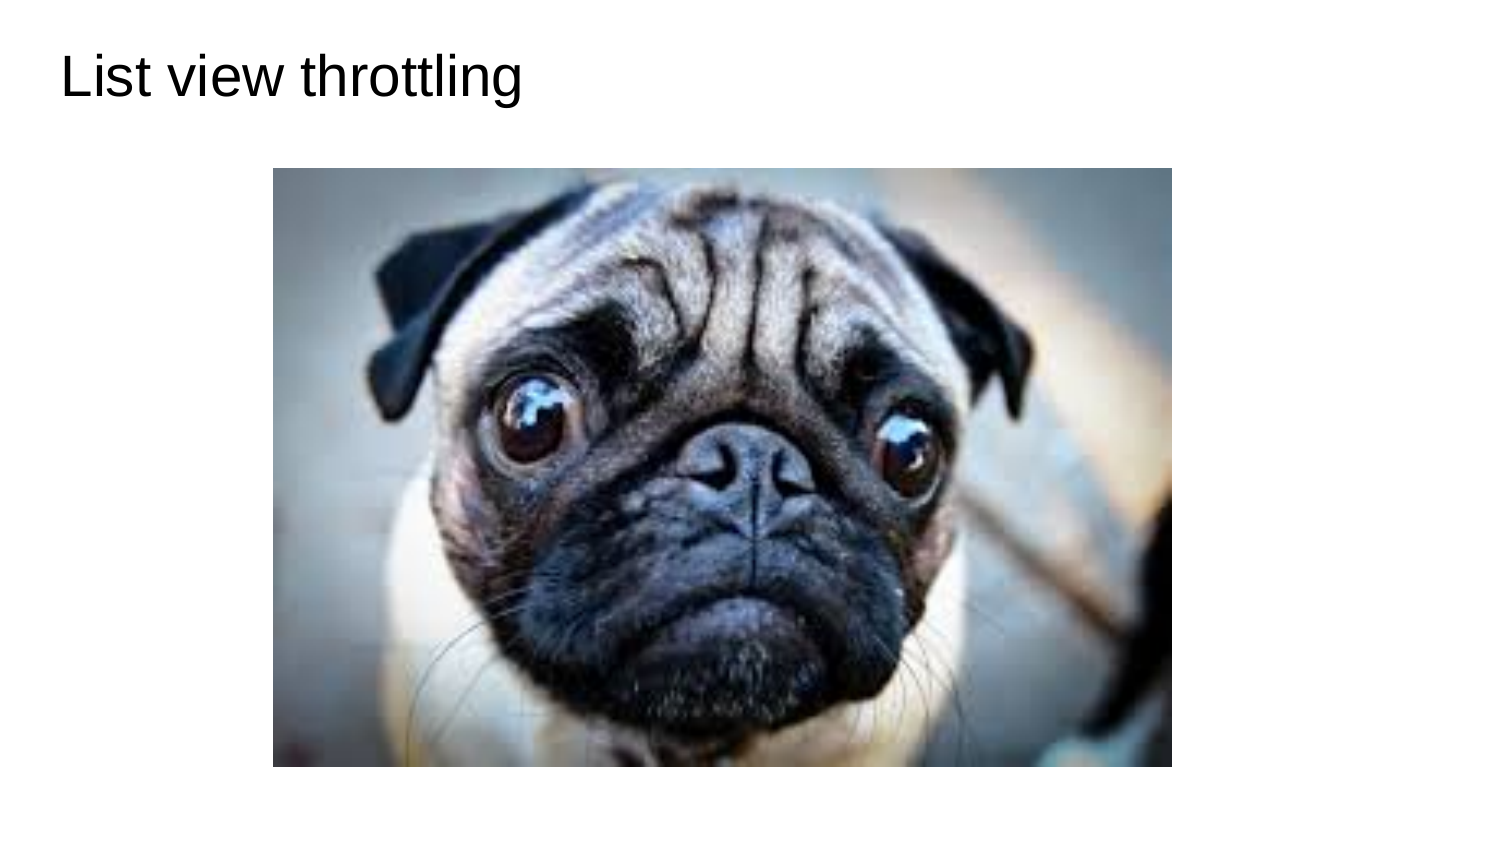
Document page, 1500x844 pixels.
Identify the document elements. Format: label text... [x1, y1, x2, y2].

title List view throttling [38, 34, 1463, 118]
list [273, 168, 1173, 767]
